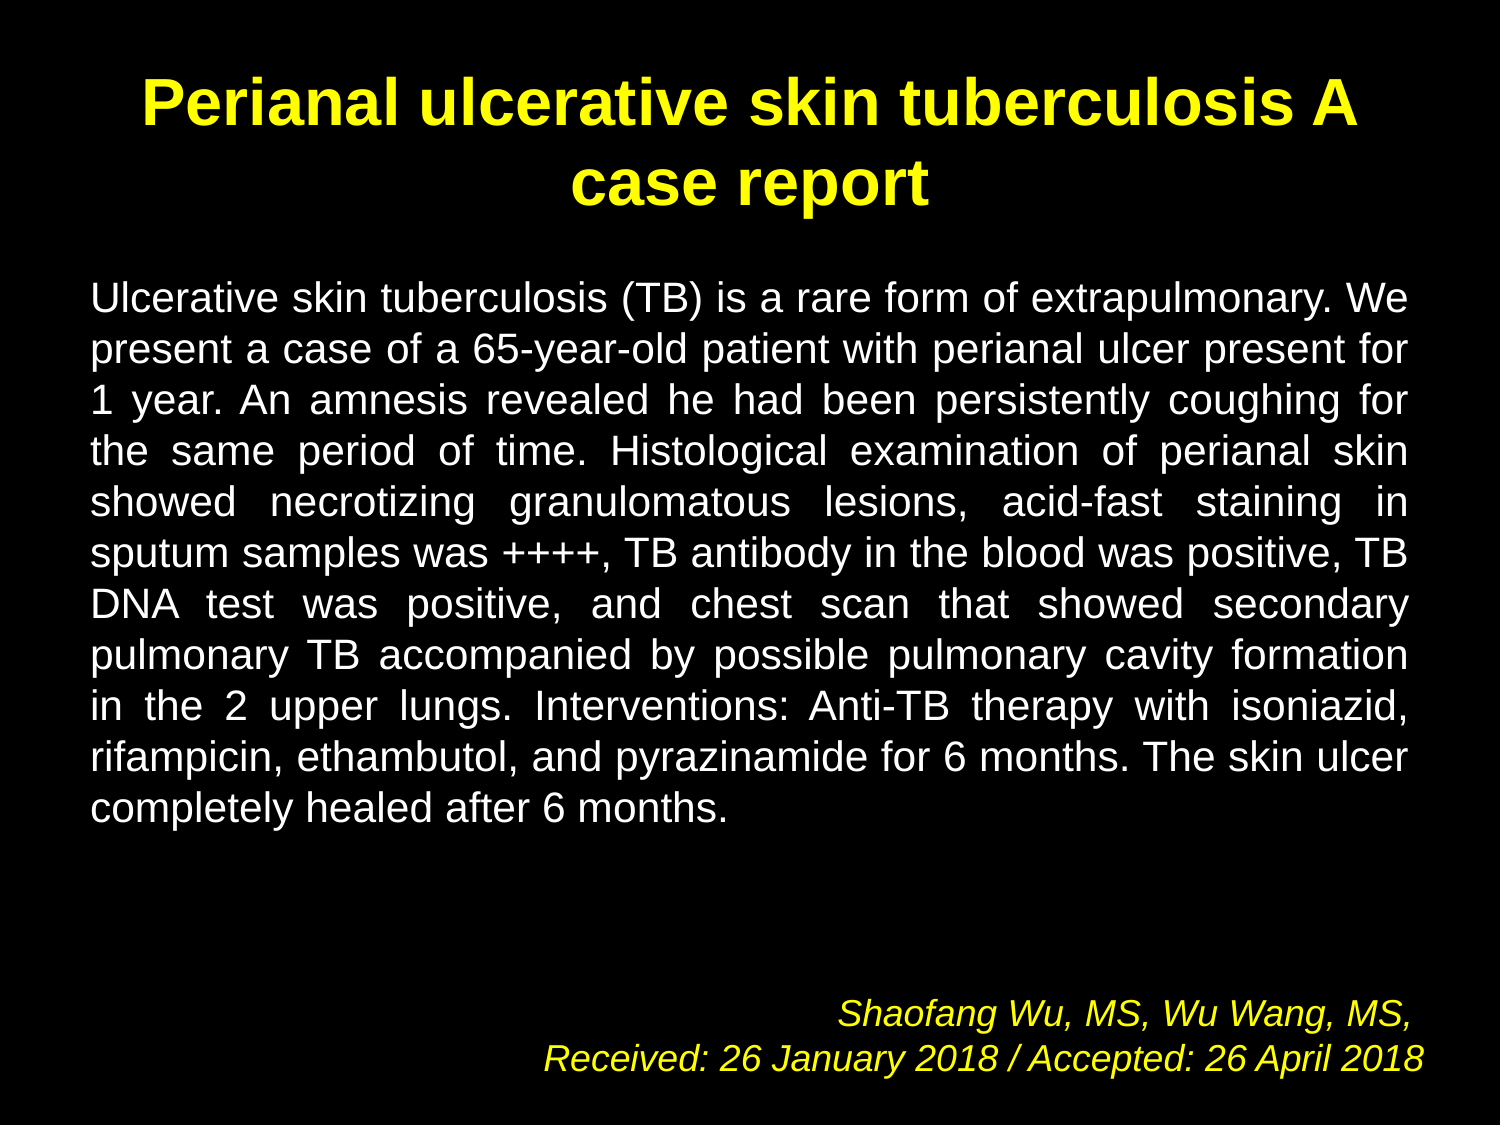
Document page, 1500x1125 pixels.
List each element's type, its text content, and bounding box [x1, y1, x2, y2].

list Ulcerative skin tuberculosis (TB) is a rare form of extrapulmonary. We present a case of a 65-year-old patient with perianal ulcer present for 1 year. An amnesis revealed he had been persistently coughing for the same period of time. Histological examination of perianal skin showed necrotizing granulomatous lesions, acid-fast staining in sputum samples was ++++, TB antibody in the blood was positive, TB DNA test was positive, and chest scan that showed secondary pulmonary TB accompanied by possible pulmonary cavity formation in the 2 upper lungs. Interventions: Anti-TB therapy with isoniazid, rifampicin, ethambutol, and pyrazinamide for 6 months. The skin ulcer completely healed after 6 months. [75, 262, 1425, 850]
text_box Shaofang Wu, MS, Wu Wang, MS, Received: 26 January 2018 / Accepted: 26 April 2018 [301, 981, 1439, 1087]
title Perianal ulcerative skin tuberculosis A case report [75, 45, 1425, 233]
